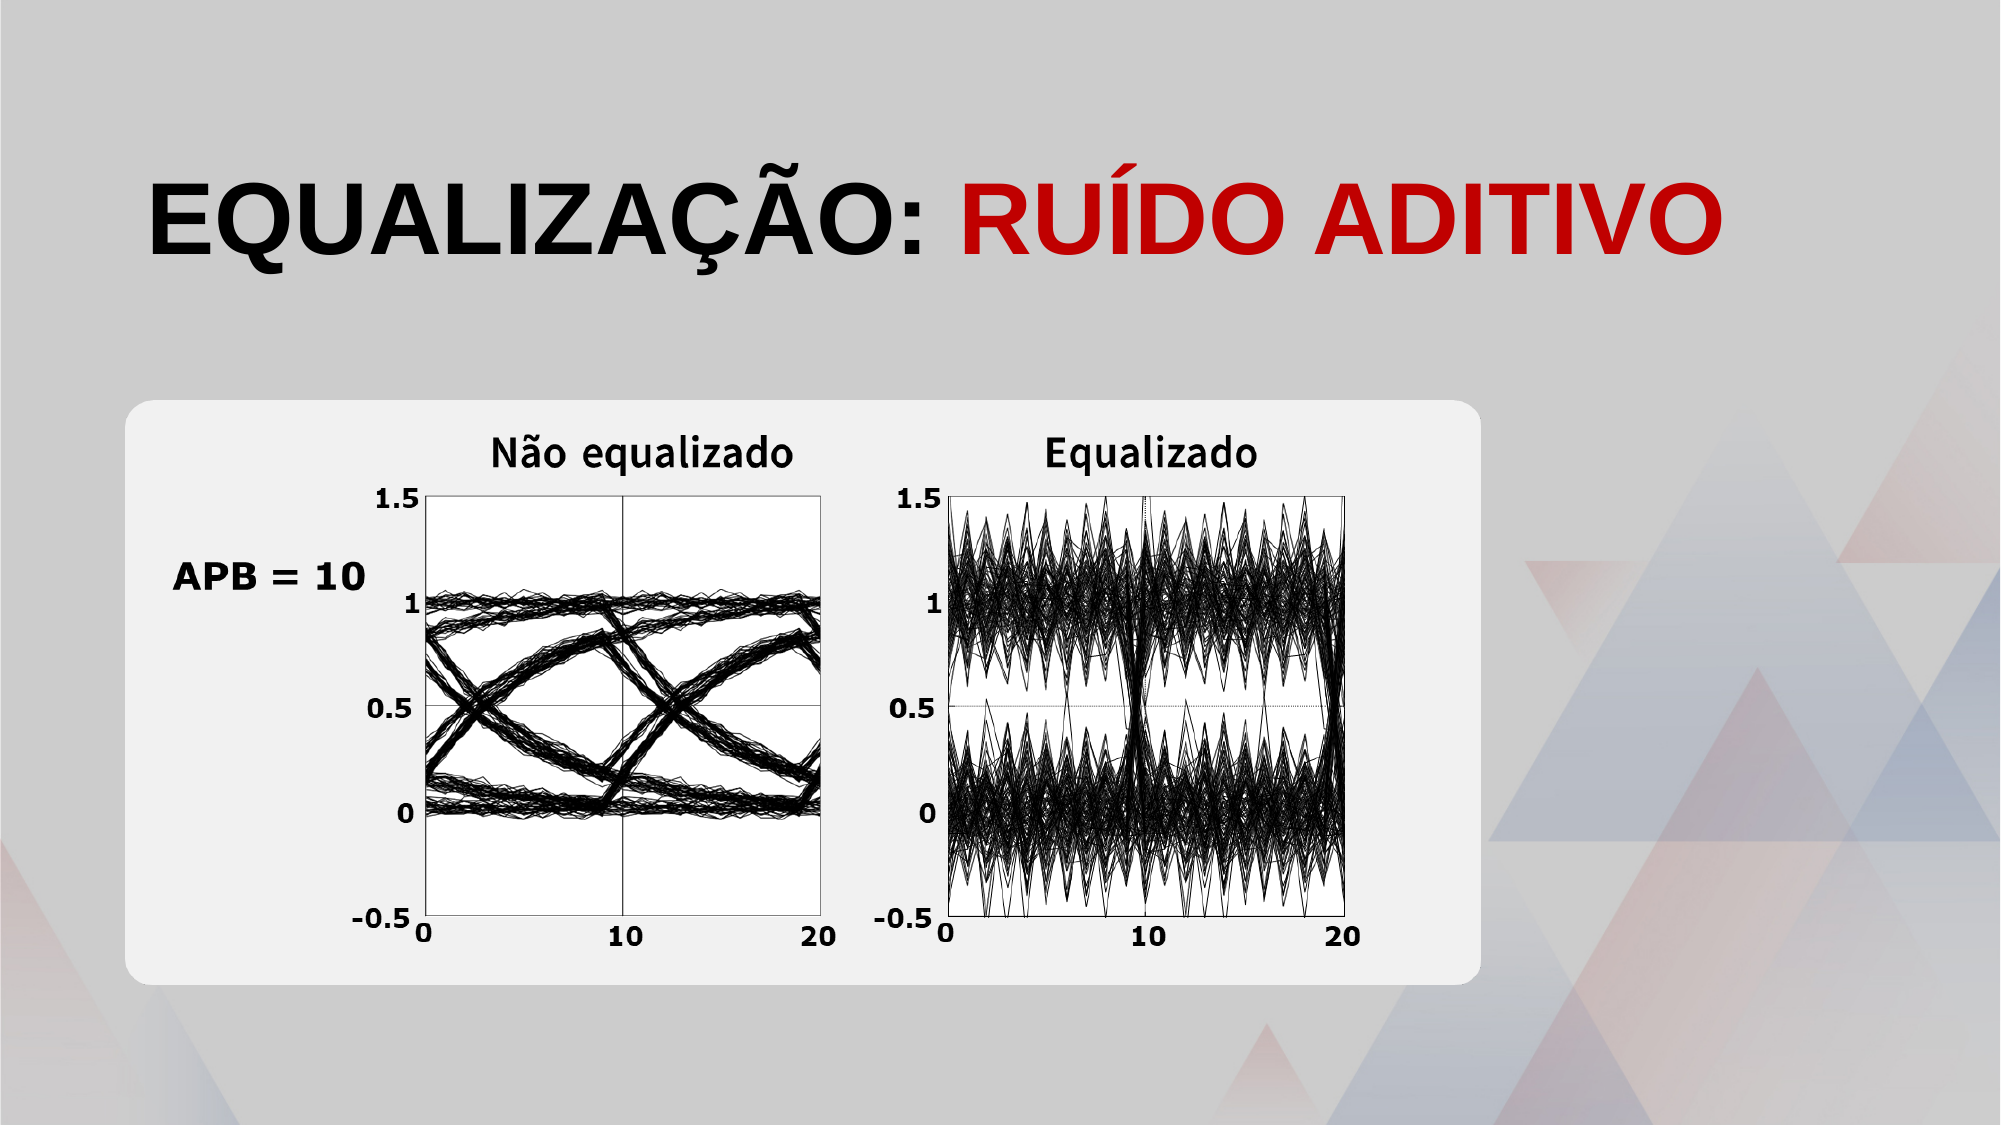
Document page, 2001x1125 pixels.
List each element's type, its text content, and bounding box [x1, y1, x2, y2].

title equalização: ruído aditivo [131, 112, 1869, 331]
picture [0, 0, 2001, 1125]
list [125, 400, 1481, 985]
